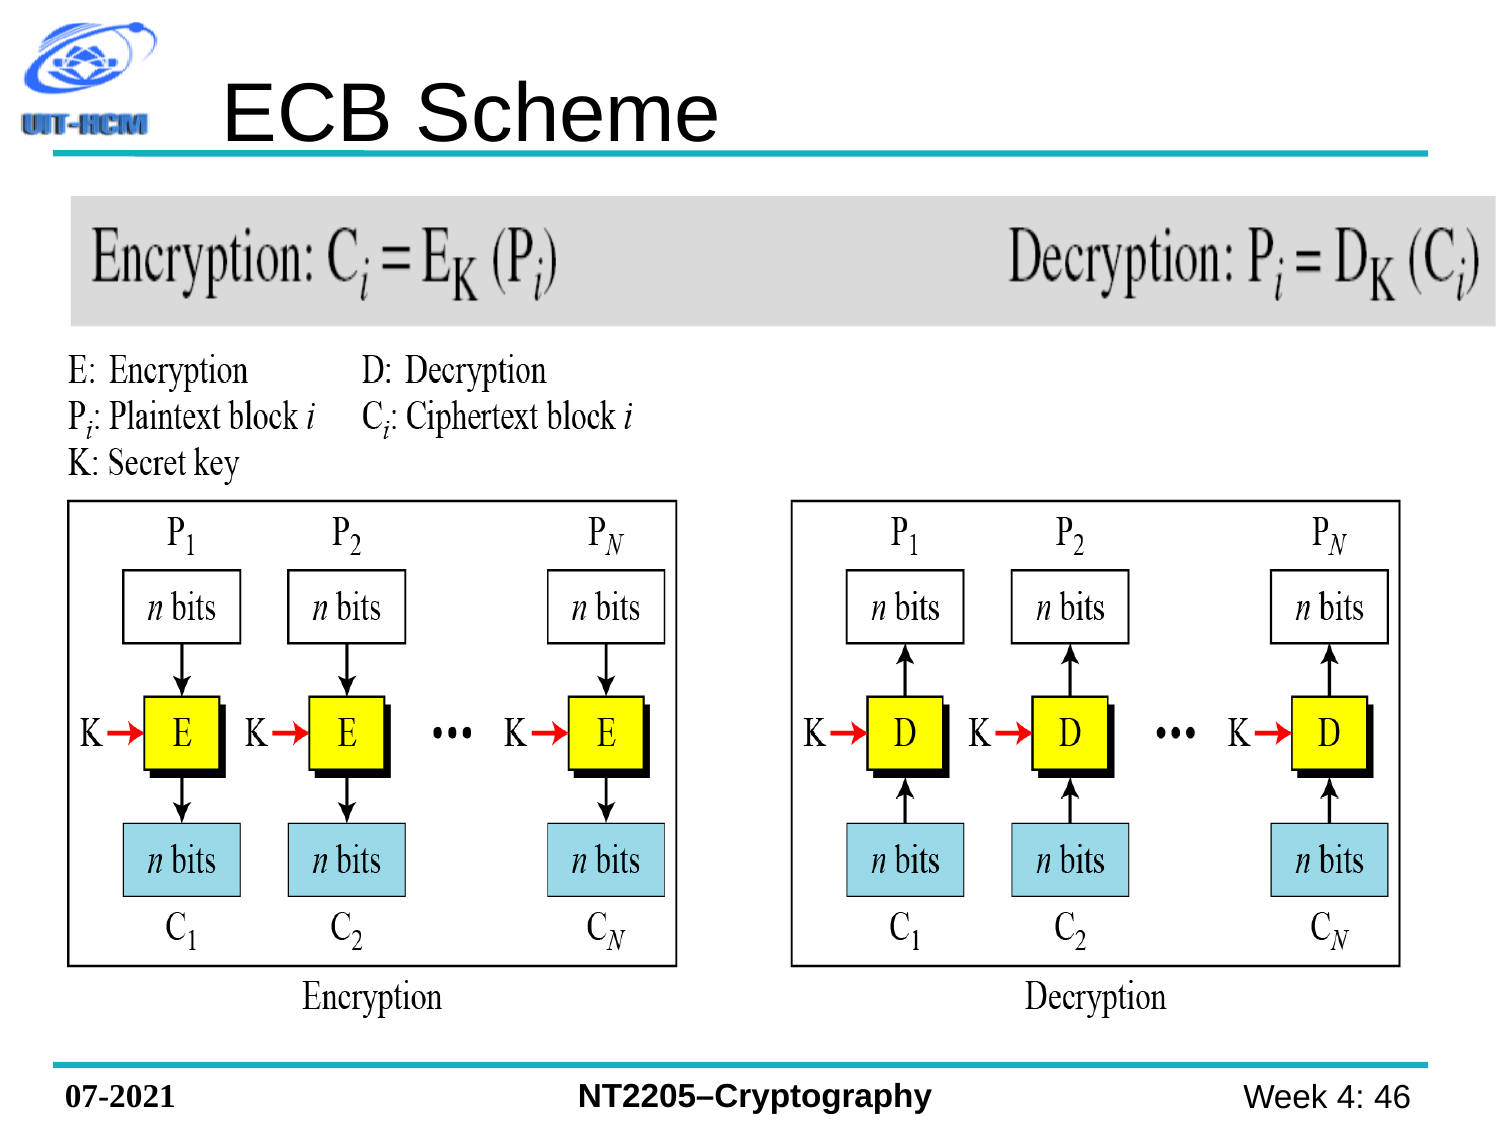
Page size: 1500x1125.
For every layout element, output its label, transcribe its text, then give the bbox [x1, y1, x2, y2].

picture [67, 349, 1401, 1024]
picture [5, 8, 174, 147]
picture [70, 195, 1496, 327]
title ECB Scheme [206, 42, 1412, 173]
